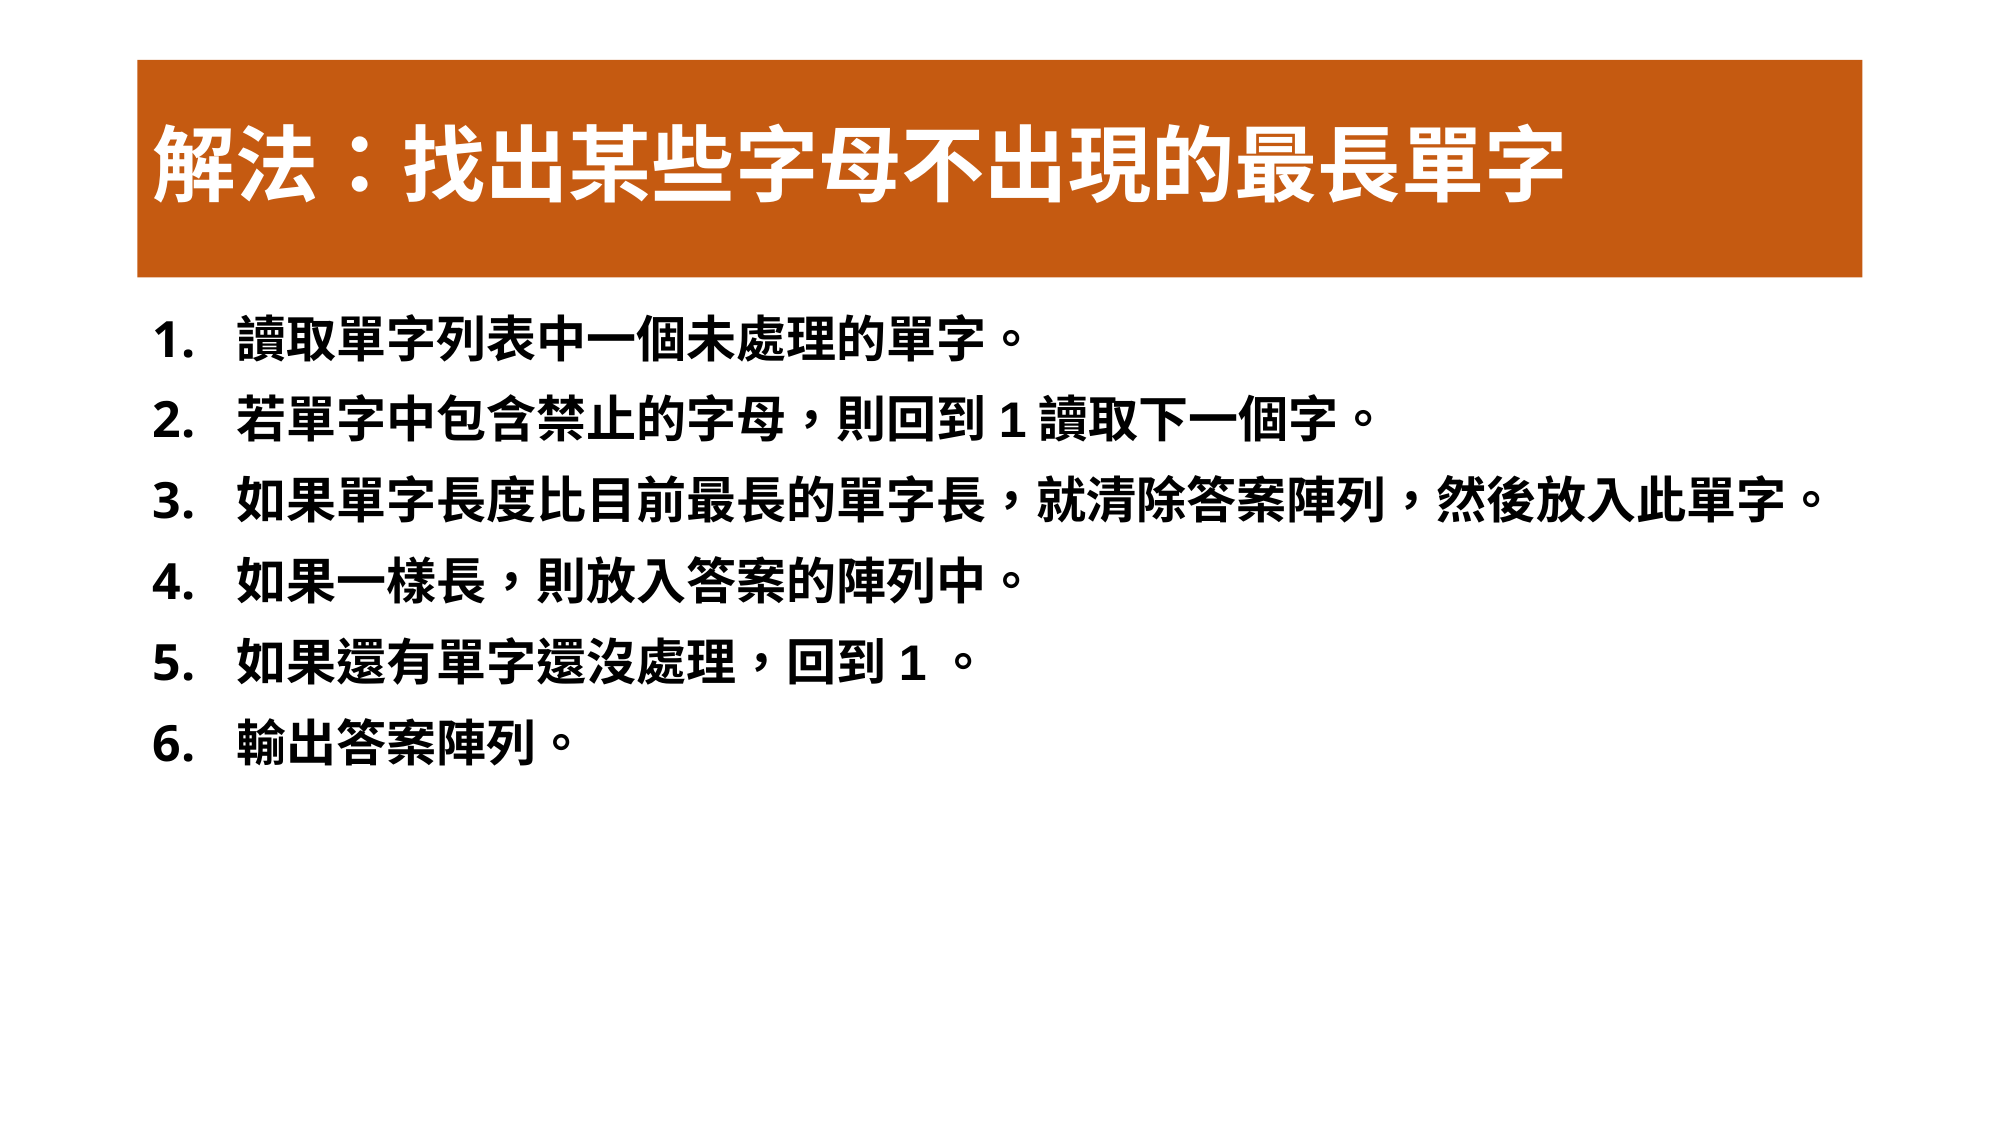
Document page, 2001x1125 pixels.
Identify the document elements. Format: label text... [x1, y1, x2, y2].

list 讀取單字列表中一個未處理的單字。 若單字中包含禁止的字母，則回到1讀取下一個字。 如果單字長度比目前最長的單字長，就清除答案陣列，然後放入此單字。 如果一樣長，則放入答案的陣列中。 如果還有單字還沒處理，回到1。 輸出答案陣列。 [137, 299, 1863, 1014]
title 解法：找出某些字母不出現的最長單字 [137, 59, 1863, 278]
